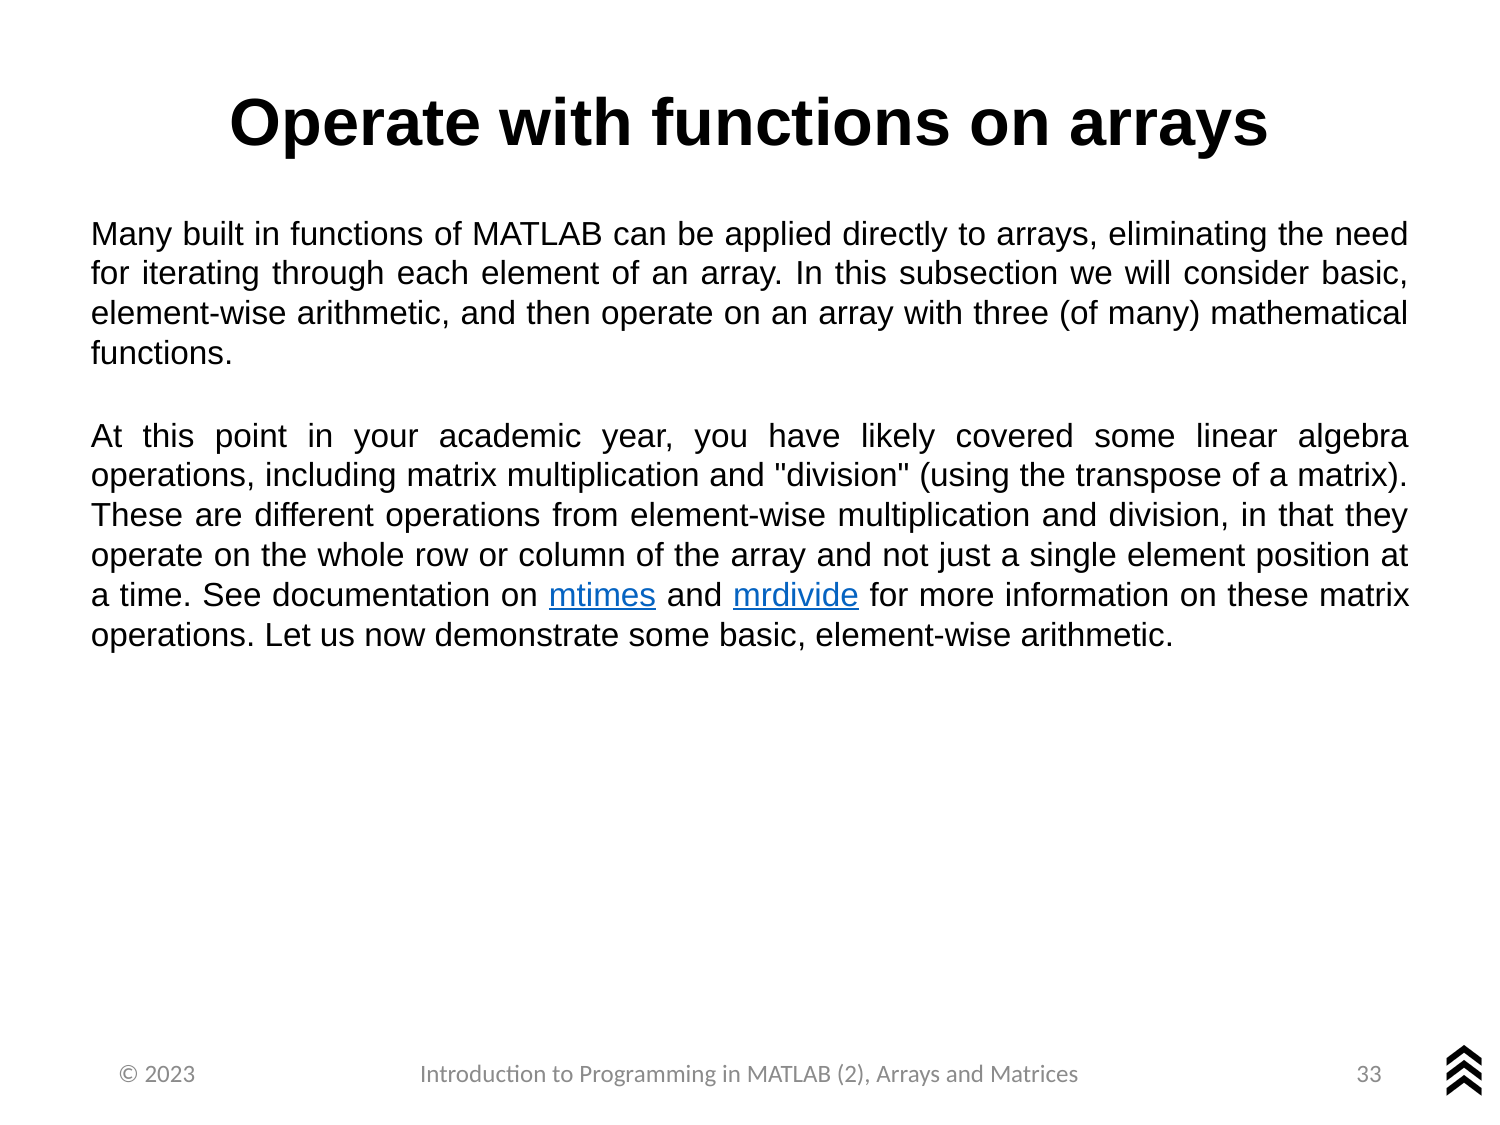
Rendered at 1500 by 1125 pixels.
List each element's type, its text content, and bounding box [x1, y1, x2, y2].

title Operate with functions on arrays [103, 59, 1397, 188]
picture [1434, 1040, 1494, 1100]
slide_number 33 [1059, 1043, 1397, 1103]
slide_number © 2023 [103, 1043, 279, 1103]
list Many built in functions of MATLAB can be applied directly to arrays, eliminating the need for iterating through each element of an array. In this subsection we will consider basic, element-wise arithmetic, and then operate on an array with three (of many) mathematical functions. At this point in your academic year, you have likely covered some linear algebra operations, including matrix multiplication and "division" (using the transpose of a matrix). These are different operations from element-wise multiplication and division, in that they operate on the whole row or column of the array and not just a single element position at a time. See documentation on mtimes and mrdivide for more information on these matrix operations. Let us now demonstrate some basic, element-wise arithmetic. [75, 204, 1426, 1043]
footer Introduction to Programming in MATLAB (2), Arrays and Matrices [279, 1043, 1059, 1103]
